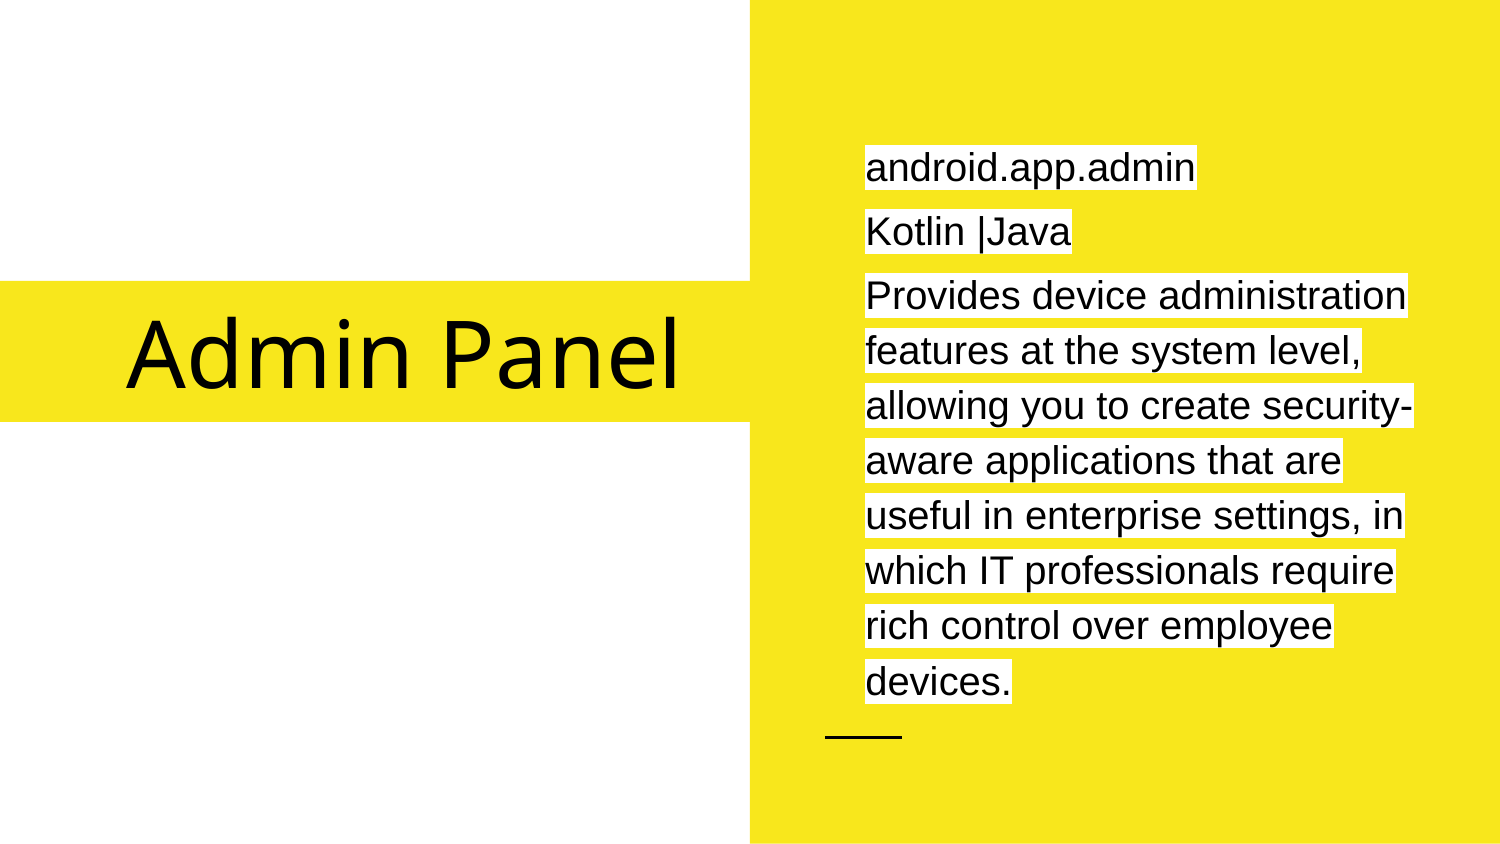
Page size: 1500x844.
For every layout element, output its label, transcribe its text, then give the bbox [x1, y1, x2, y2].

title Admin Panel [0, 280, 776, 422]
list android.app.admin Kotlin |Java Provides device administration features at the system level, allowing you to create security-aware applications that are useful in enterprise settings, in which IT professionals require rich control over employee devices. [776, 118, 1468, 725]
